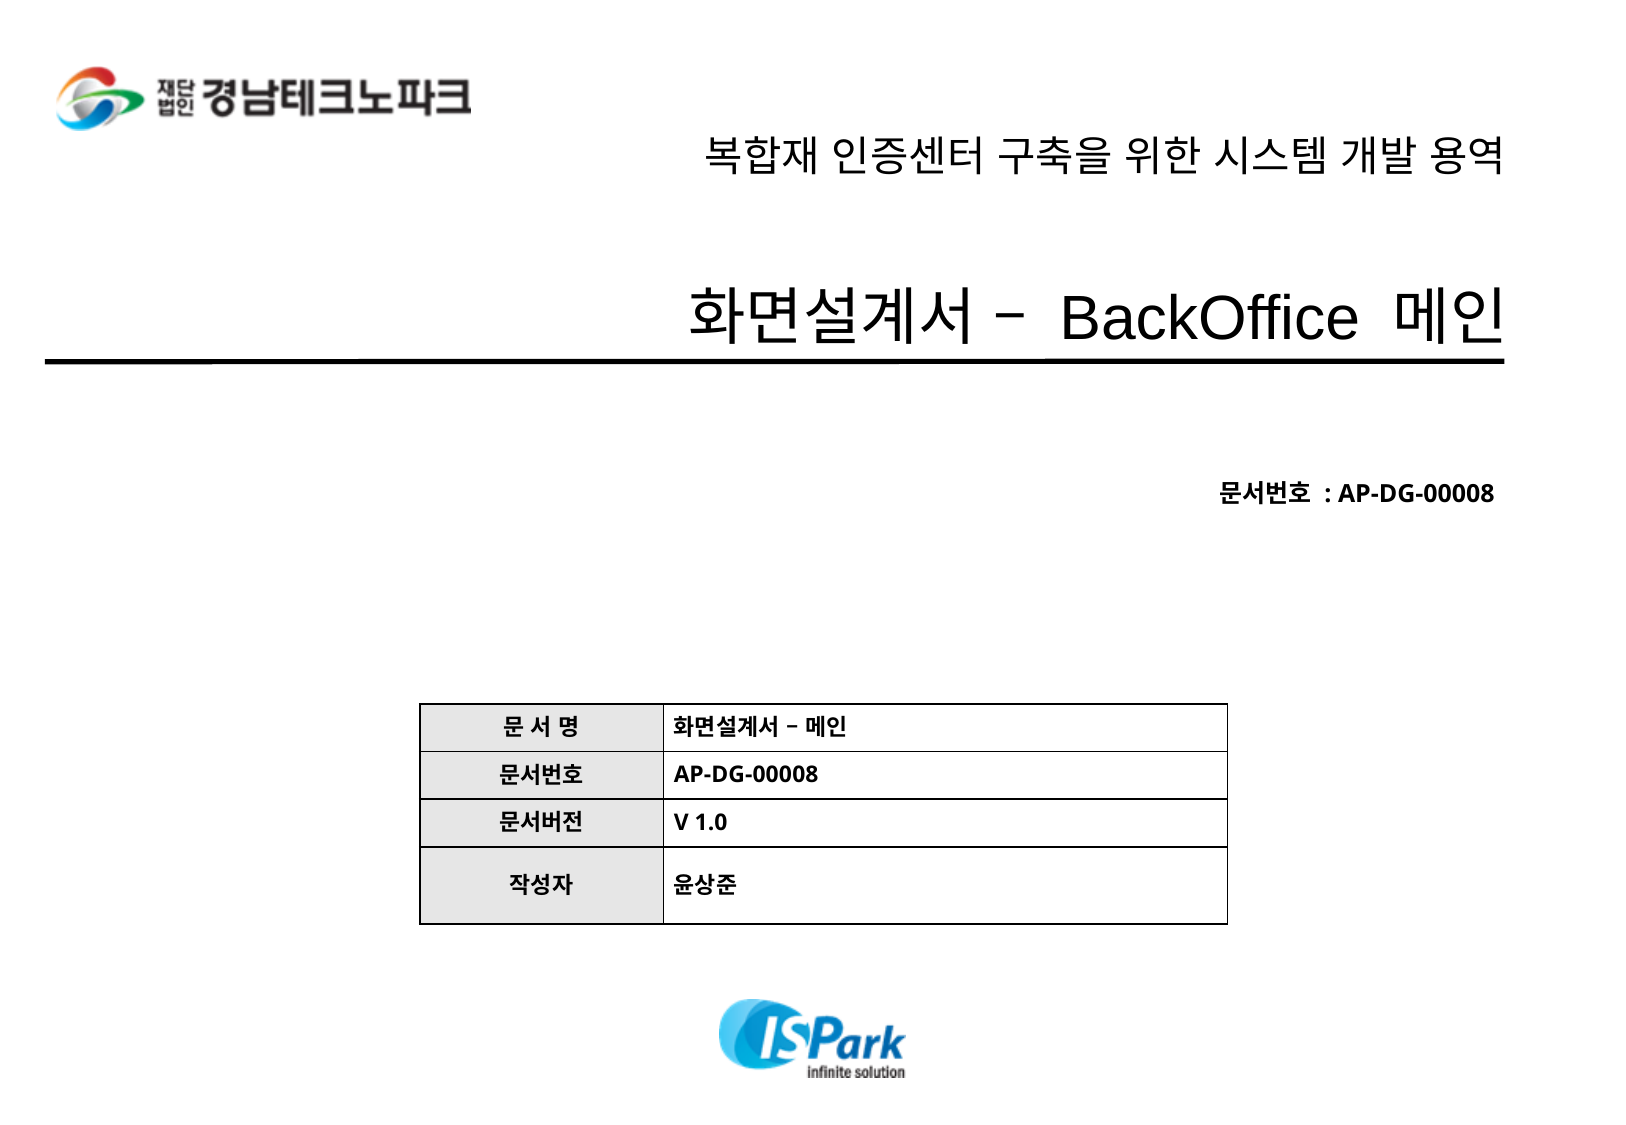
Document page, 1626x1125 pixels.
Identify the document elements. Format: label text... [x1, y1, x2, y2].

table_cell 윤상준 [664, 848, 1227, 923]
table_cell 작성자 [421, 848, 663, 923]
table_header 문 서 명 [421, 705, 663, 751]
table_cell V 1.0 [664, 800, 1227, 846]
table_cell 문서버전 [421, 800, 663, 846]
table_header 화면설계서 – 메인 [664, 705, 1227, 751]
text_box 문서번호 : AP-DG-00008 [953, 470, 1517, 515]
picture [719, 999, 906, 1078]
table_cell 문서번호 [421, 752, 663, 798]
picture [56, 65, 471, 131]
table_cell AP-DG-00008 [664, 752, 1227, 798]
text_box 복합재 인증센터 구축을 위한 시스템 개발 용역 [564, 122, 1522, 188]
text_box 화면설계서 – BackOffice 메인 [269, 269, 1523, 360]
